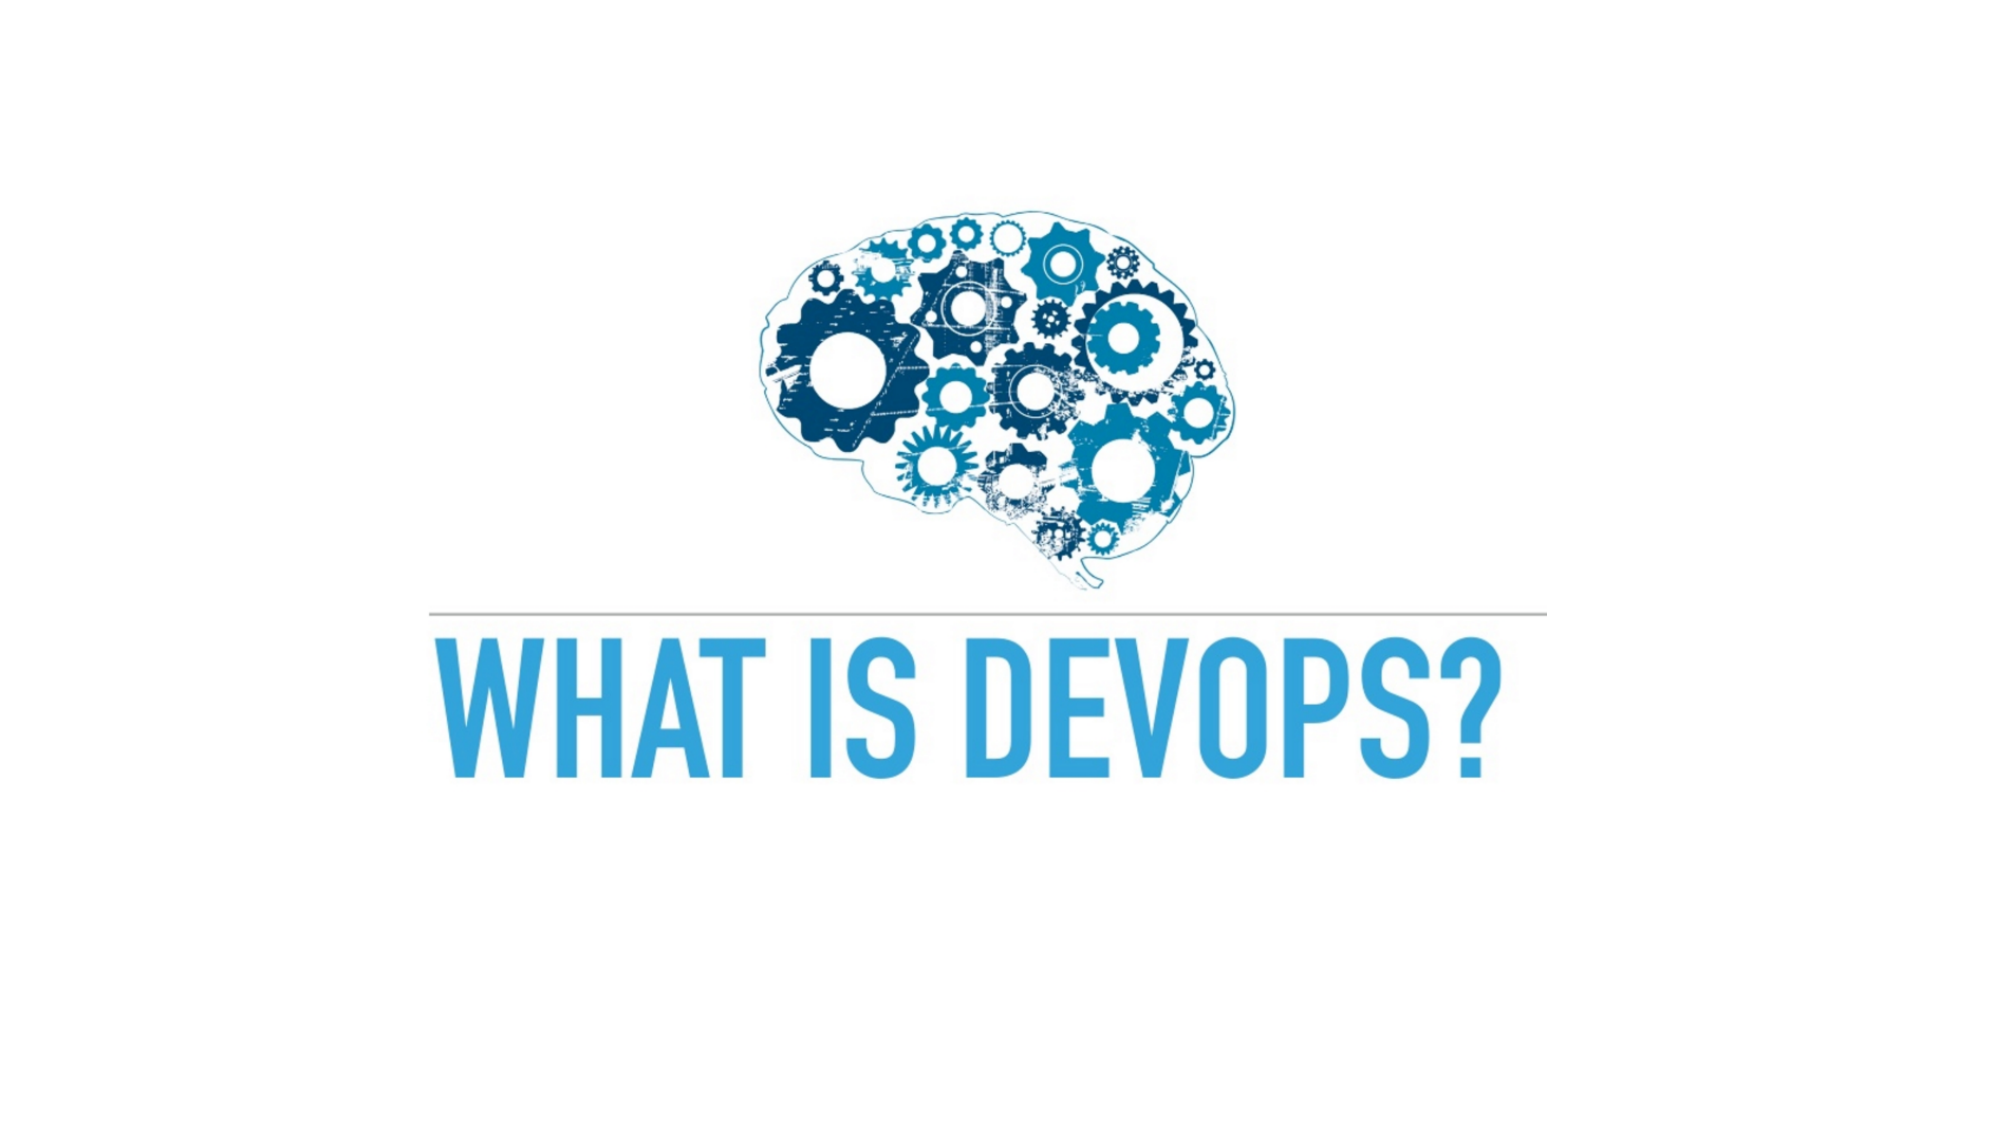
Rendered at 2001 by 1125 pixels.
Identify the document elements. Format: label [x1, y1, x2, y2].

list [391, 178, 1547, 816]
